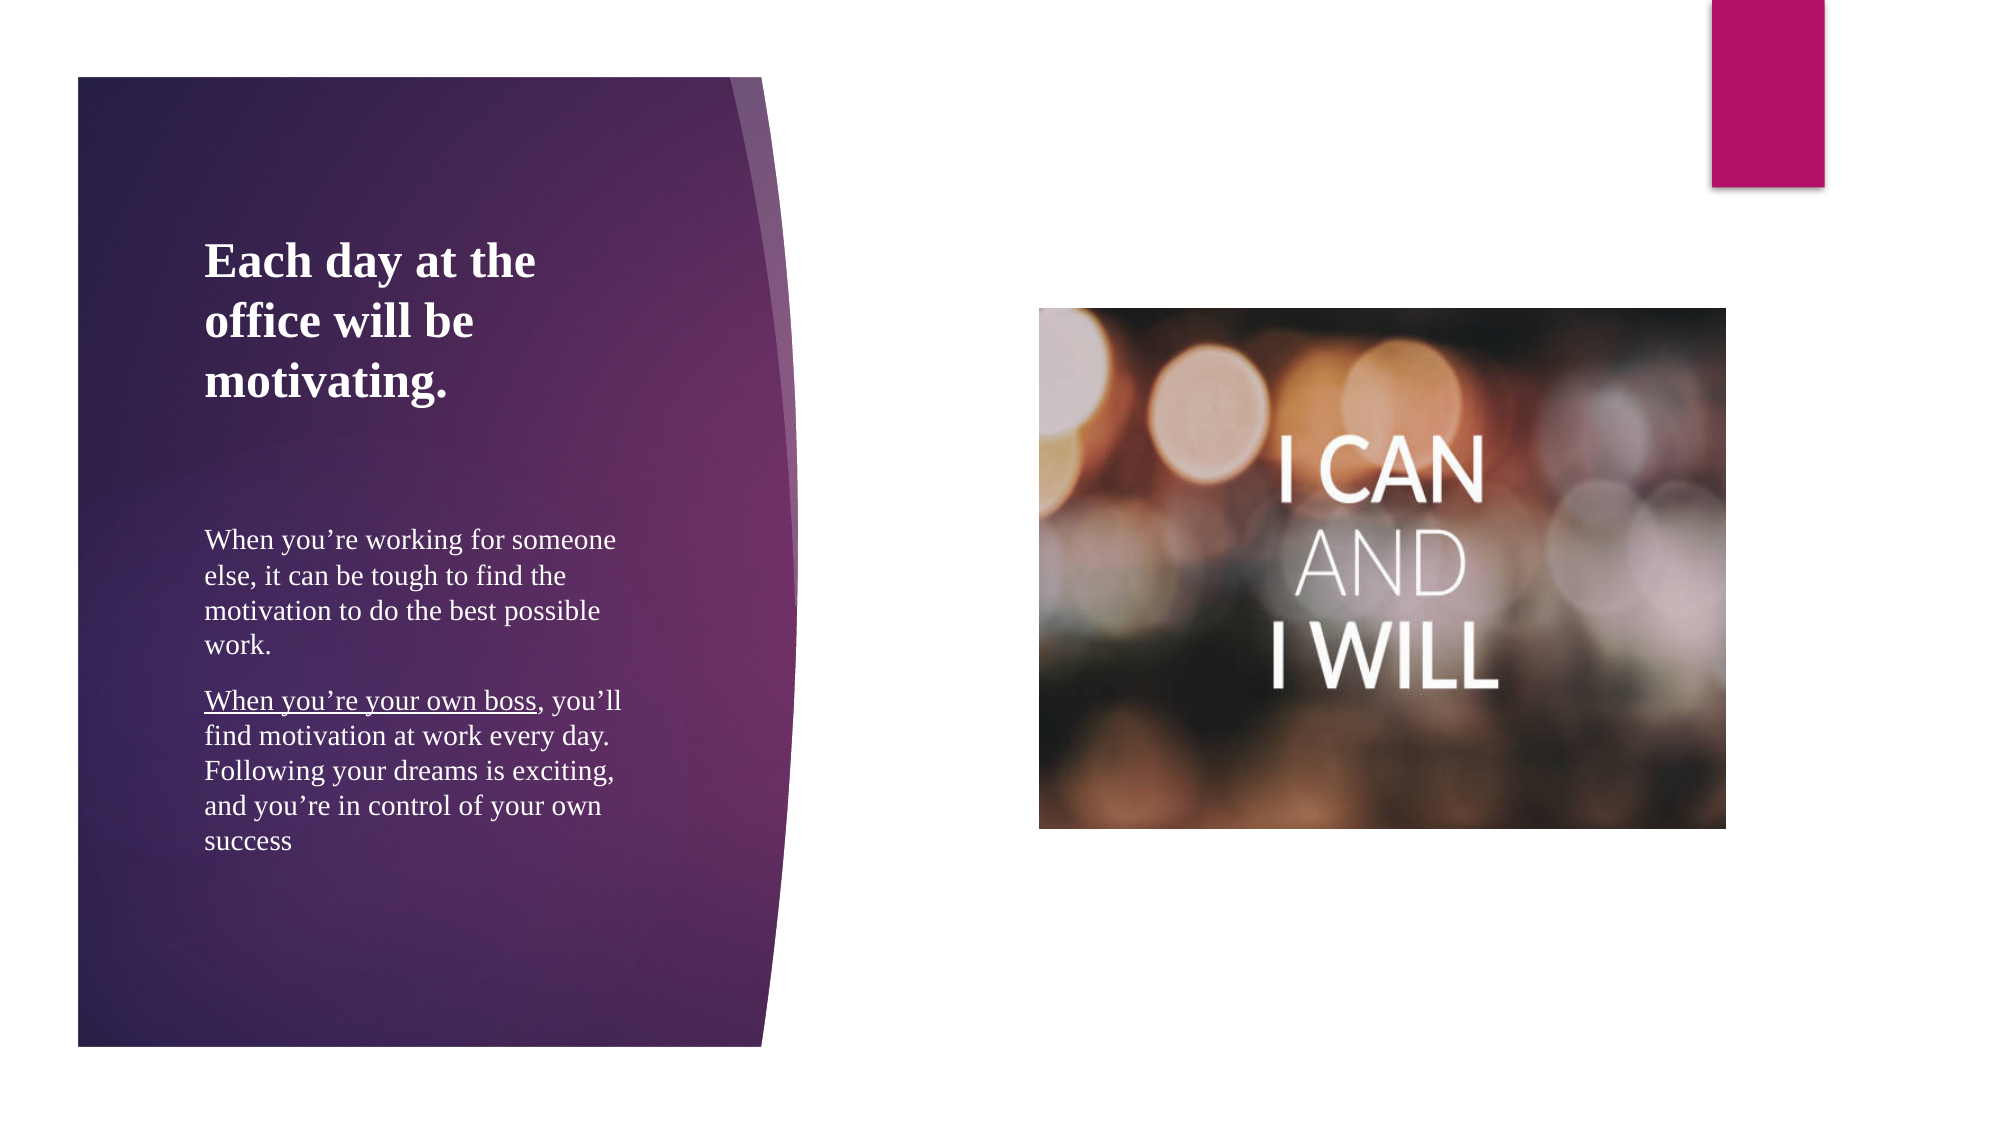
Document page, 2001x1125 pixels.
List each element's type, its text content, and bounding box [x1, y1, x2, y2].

title Each day at the office will be motivating. [189, 212, 648, 475]
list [1039, 308, 1726, 829]
list When you’re working for someone else, it can be tough to find the motivation to do the best possible work. When you’re your own boss, you’ll find motivation at work every day. Following your dreams is exciting, and you’re in control of your own success [189, 513, 648, 989]
